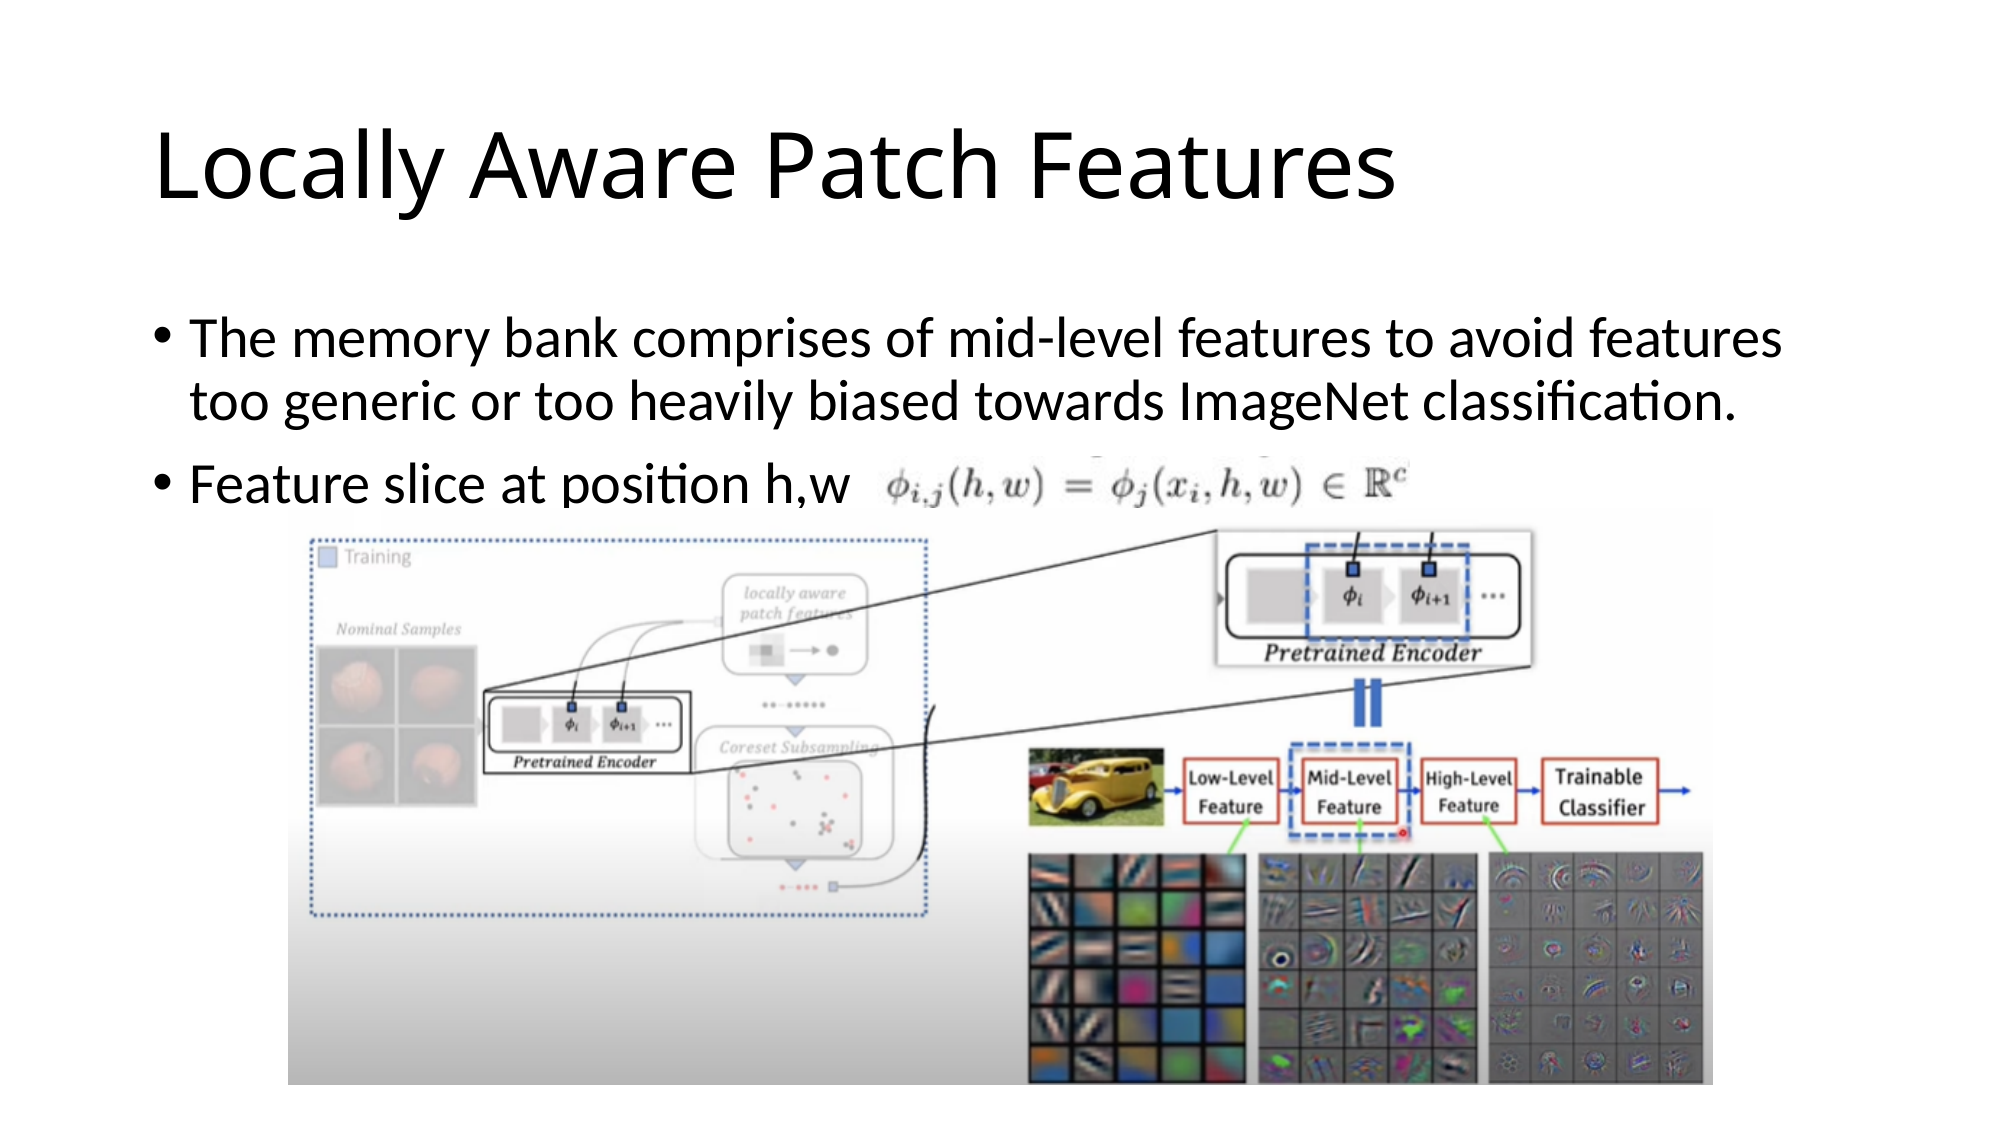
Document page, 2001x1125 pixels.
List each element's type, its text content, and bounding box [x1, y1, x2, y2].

list The memory bank comprises of mid-level features to avoid features too generic or too heavily biased towards ImageNet classification. Feature slice at position h,w [137, 299, 1863, 1014]
title Locally Aware Patch Features [137, 59, 1863, 278]
picture [288, 456, 1713, 1085]
